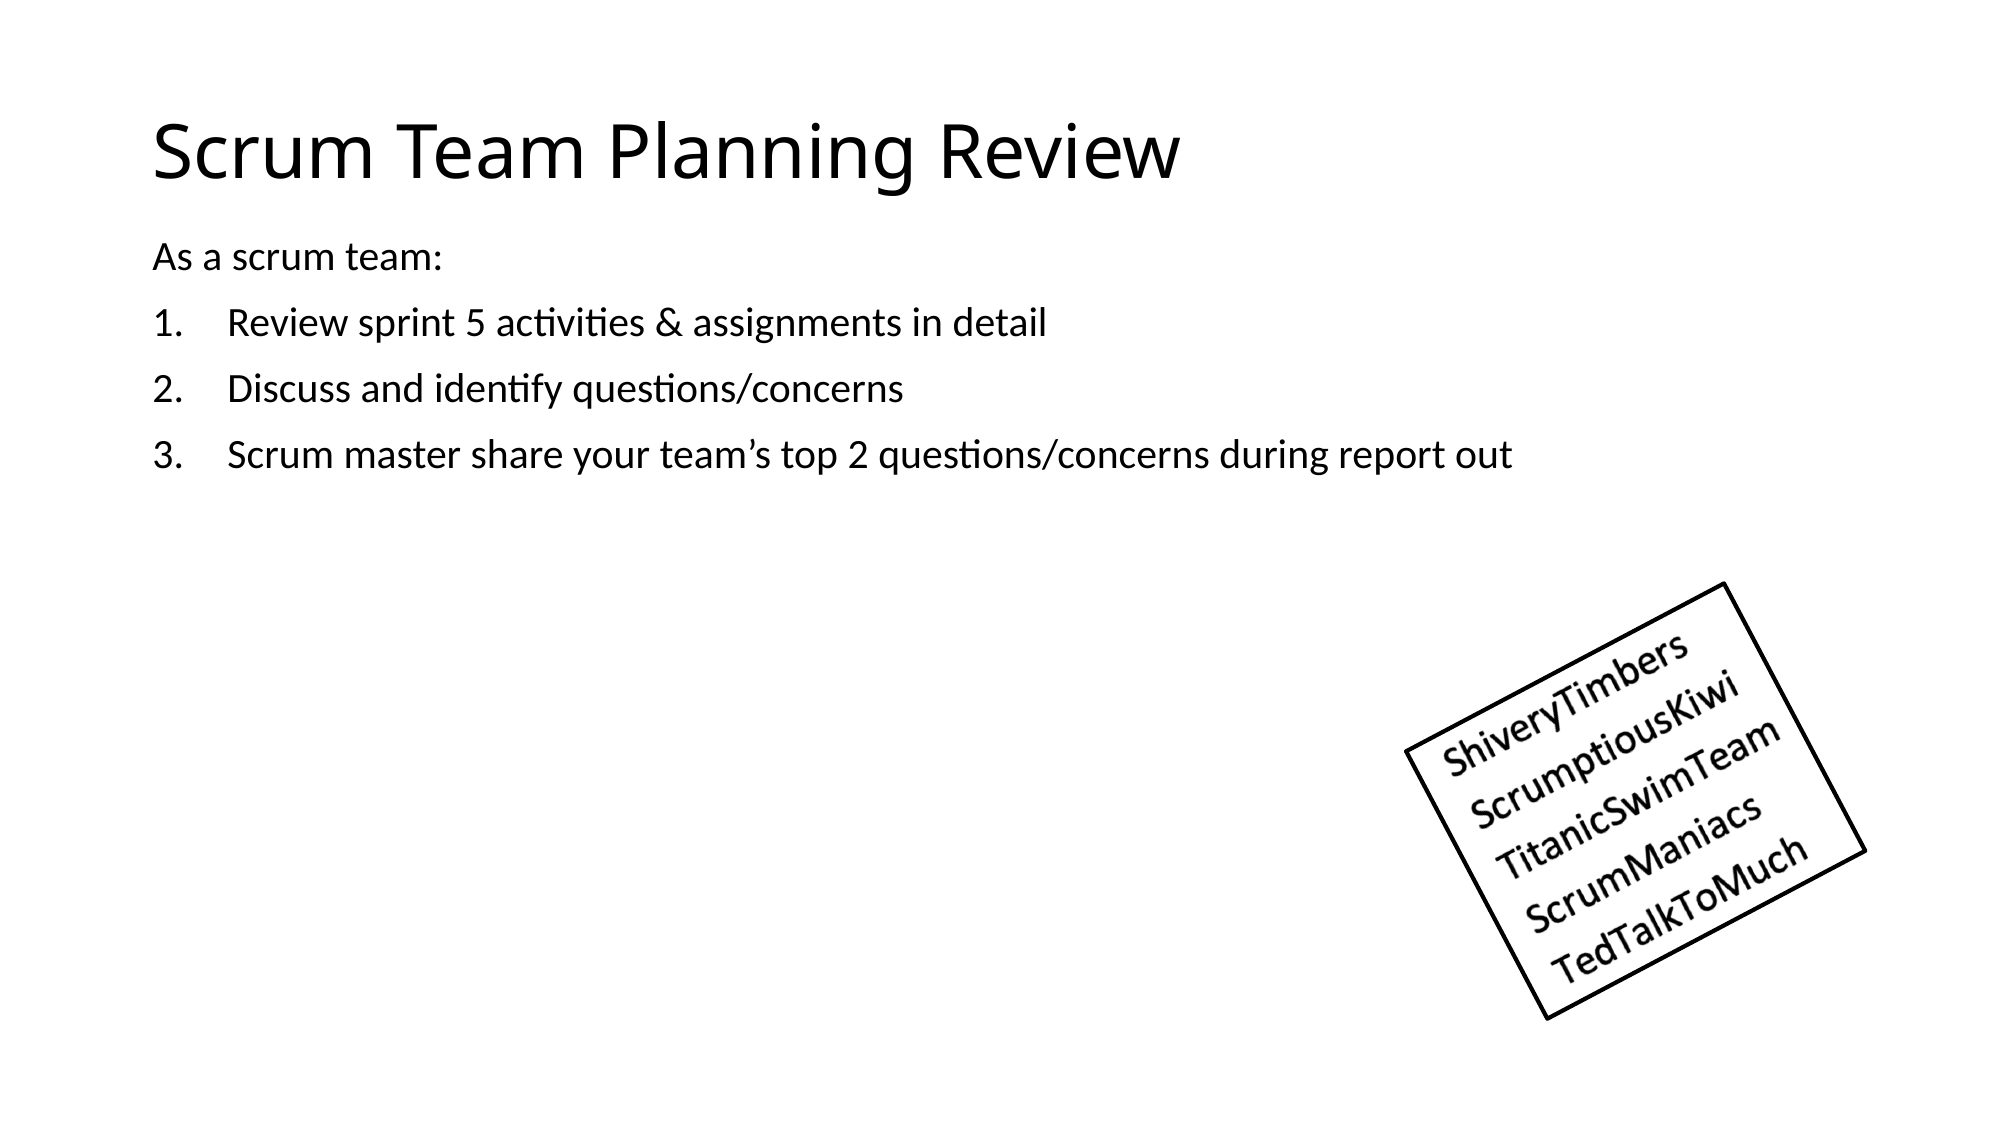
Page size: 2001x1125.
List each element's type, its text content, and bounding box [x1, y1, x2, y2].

title Scrum Team Planning Review [137, 92, 1863, 215]
list As a scrum team: Review sprint 5 activities & assignments in detail Discuss and identify questions/concerns Scrum master share your team’s top 2 questions/concerns during report out [137, 226, 1863, 1032]
picture [1410, 588, 1861, 1015]
